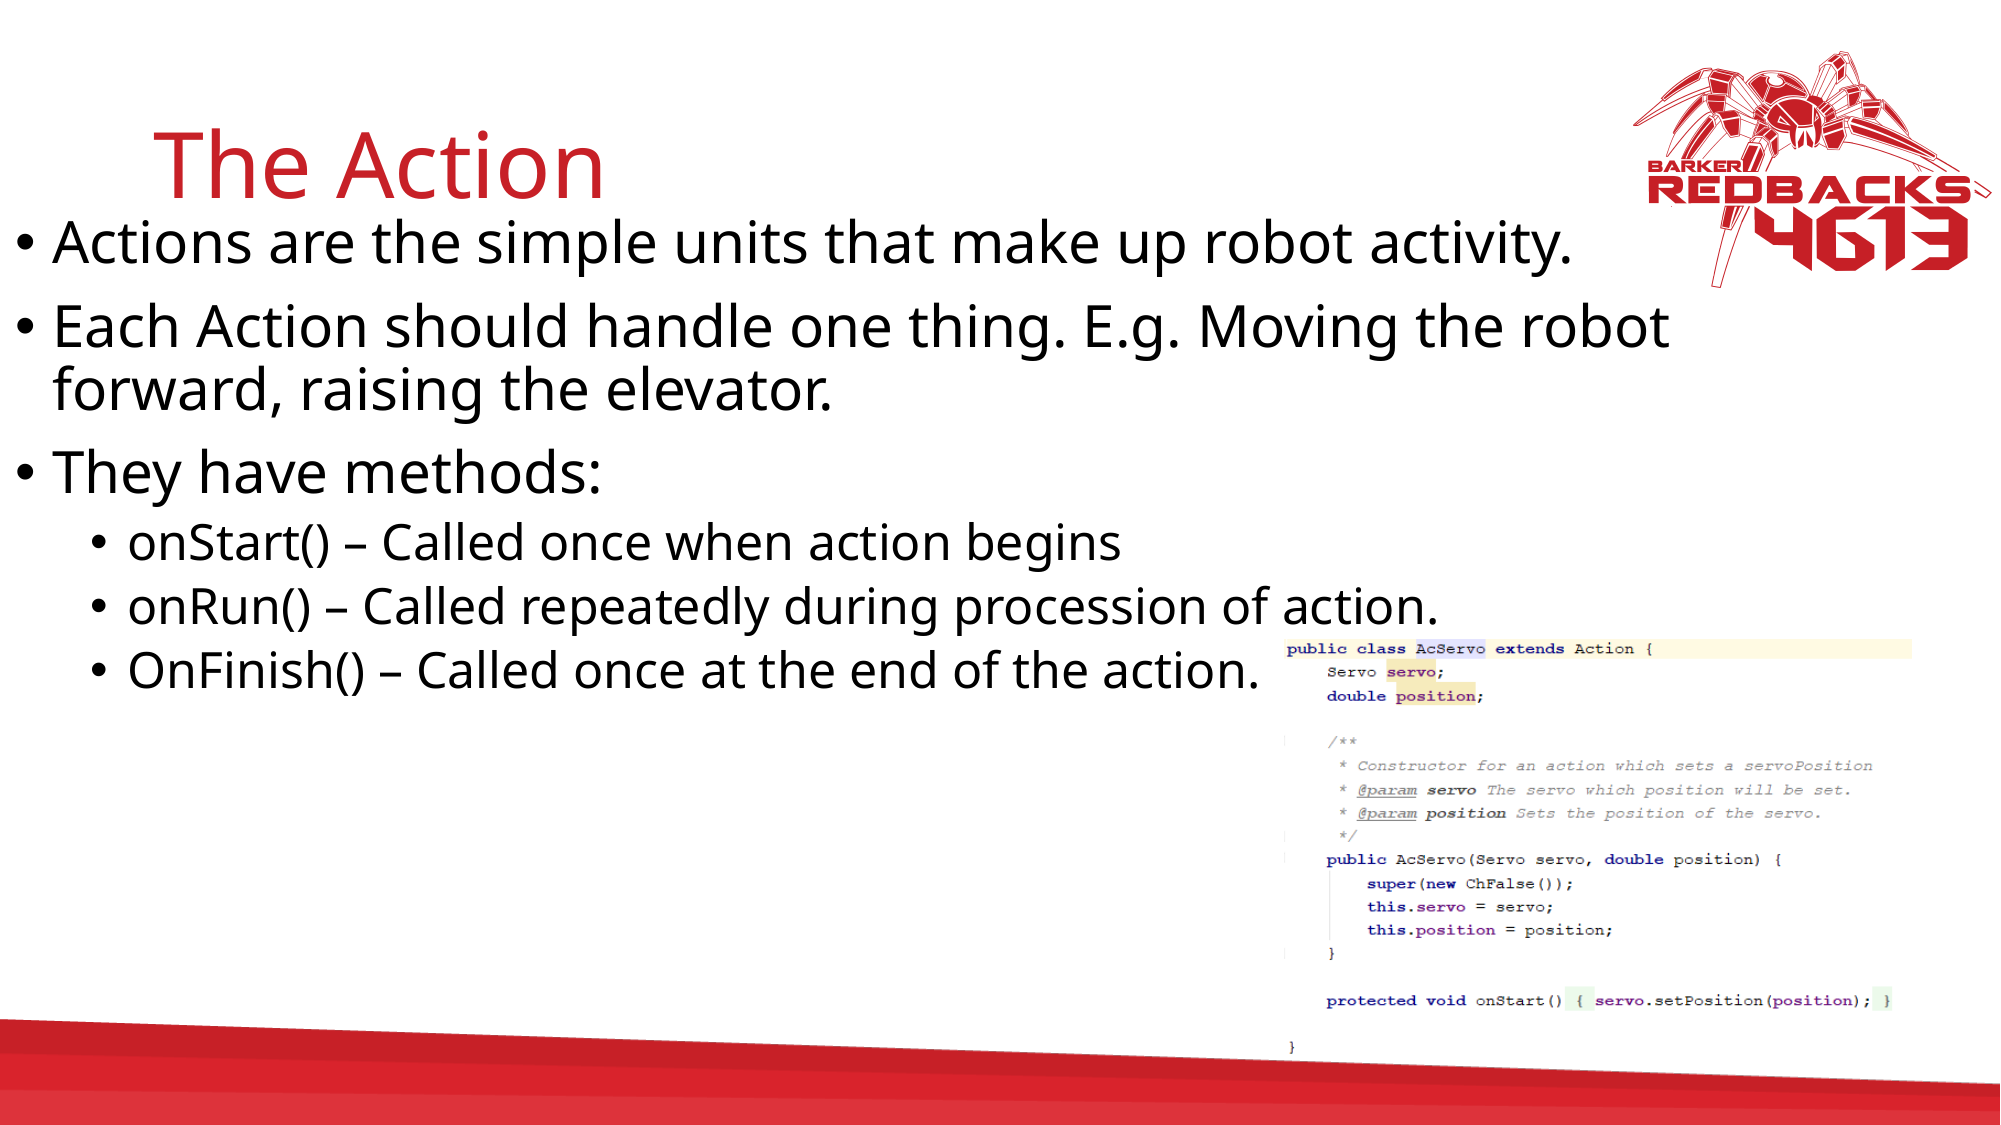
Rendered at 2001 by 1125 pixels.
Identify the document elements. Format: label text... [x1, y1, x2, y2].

picture [0, 639, 2000, 1125]
title The Action [138, 59, 1620, 205]
picture [1633, 51, 1992, 288]
list Actions are the simple units that make up robot activity. Each Action should handle one thing. E.g. Moving the robot forward, raising the elevator. They have methods: onStart() – Called once when action begins onRun() – Called repeatedly during procession of action. OnFinish() – Called once at the end of the action. [0, 205, 1862, 920]
